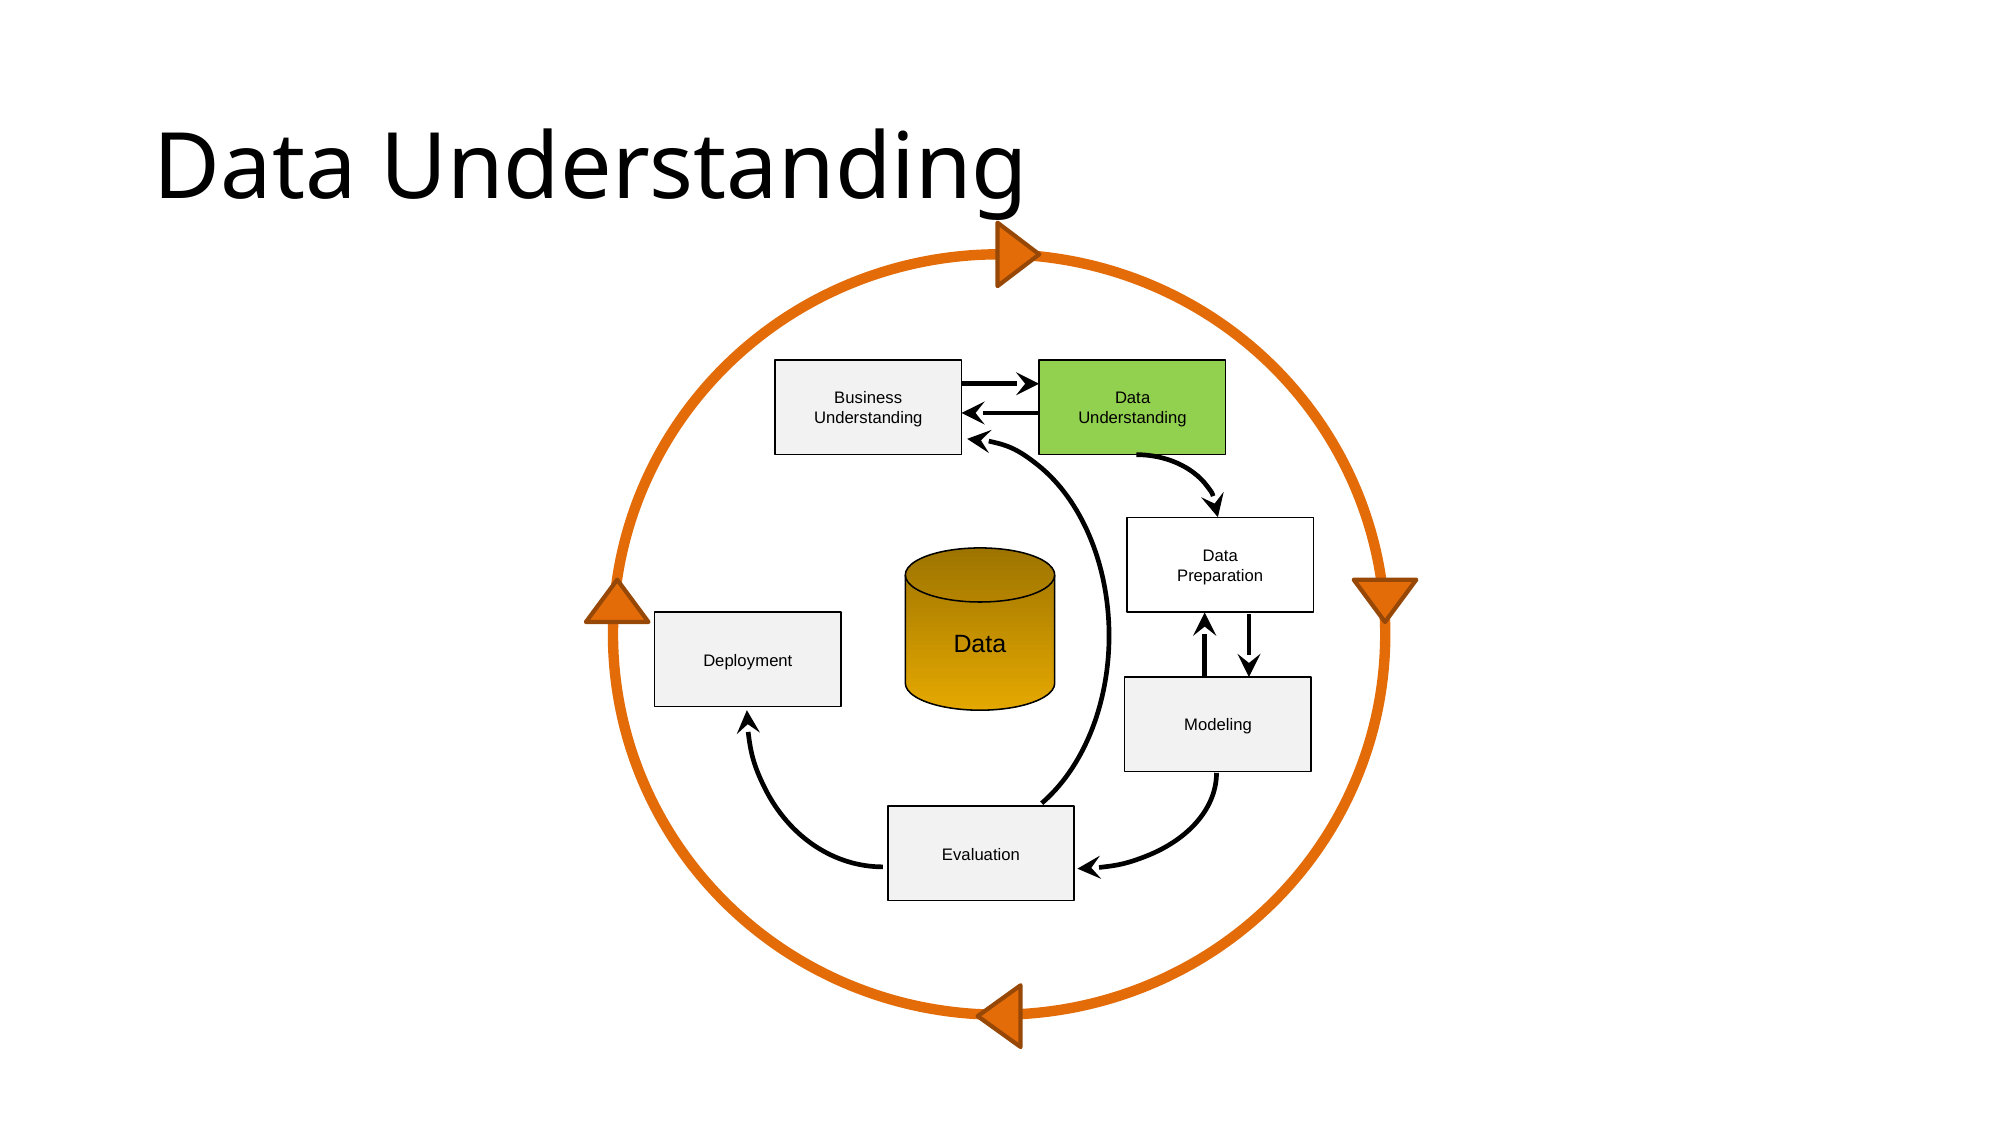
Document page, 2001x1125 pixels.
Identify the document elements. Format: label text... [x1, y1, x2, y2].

title Data Understanding [138, 60, 1864, 278]
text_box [585, 222, 1417, 1048]
